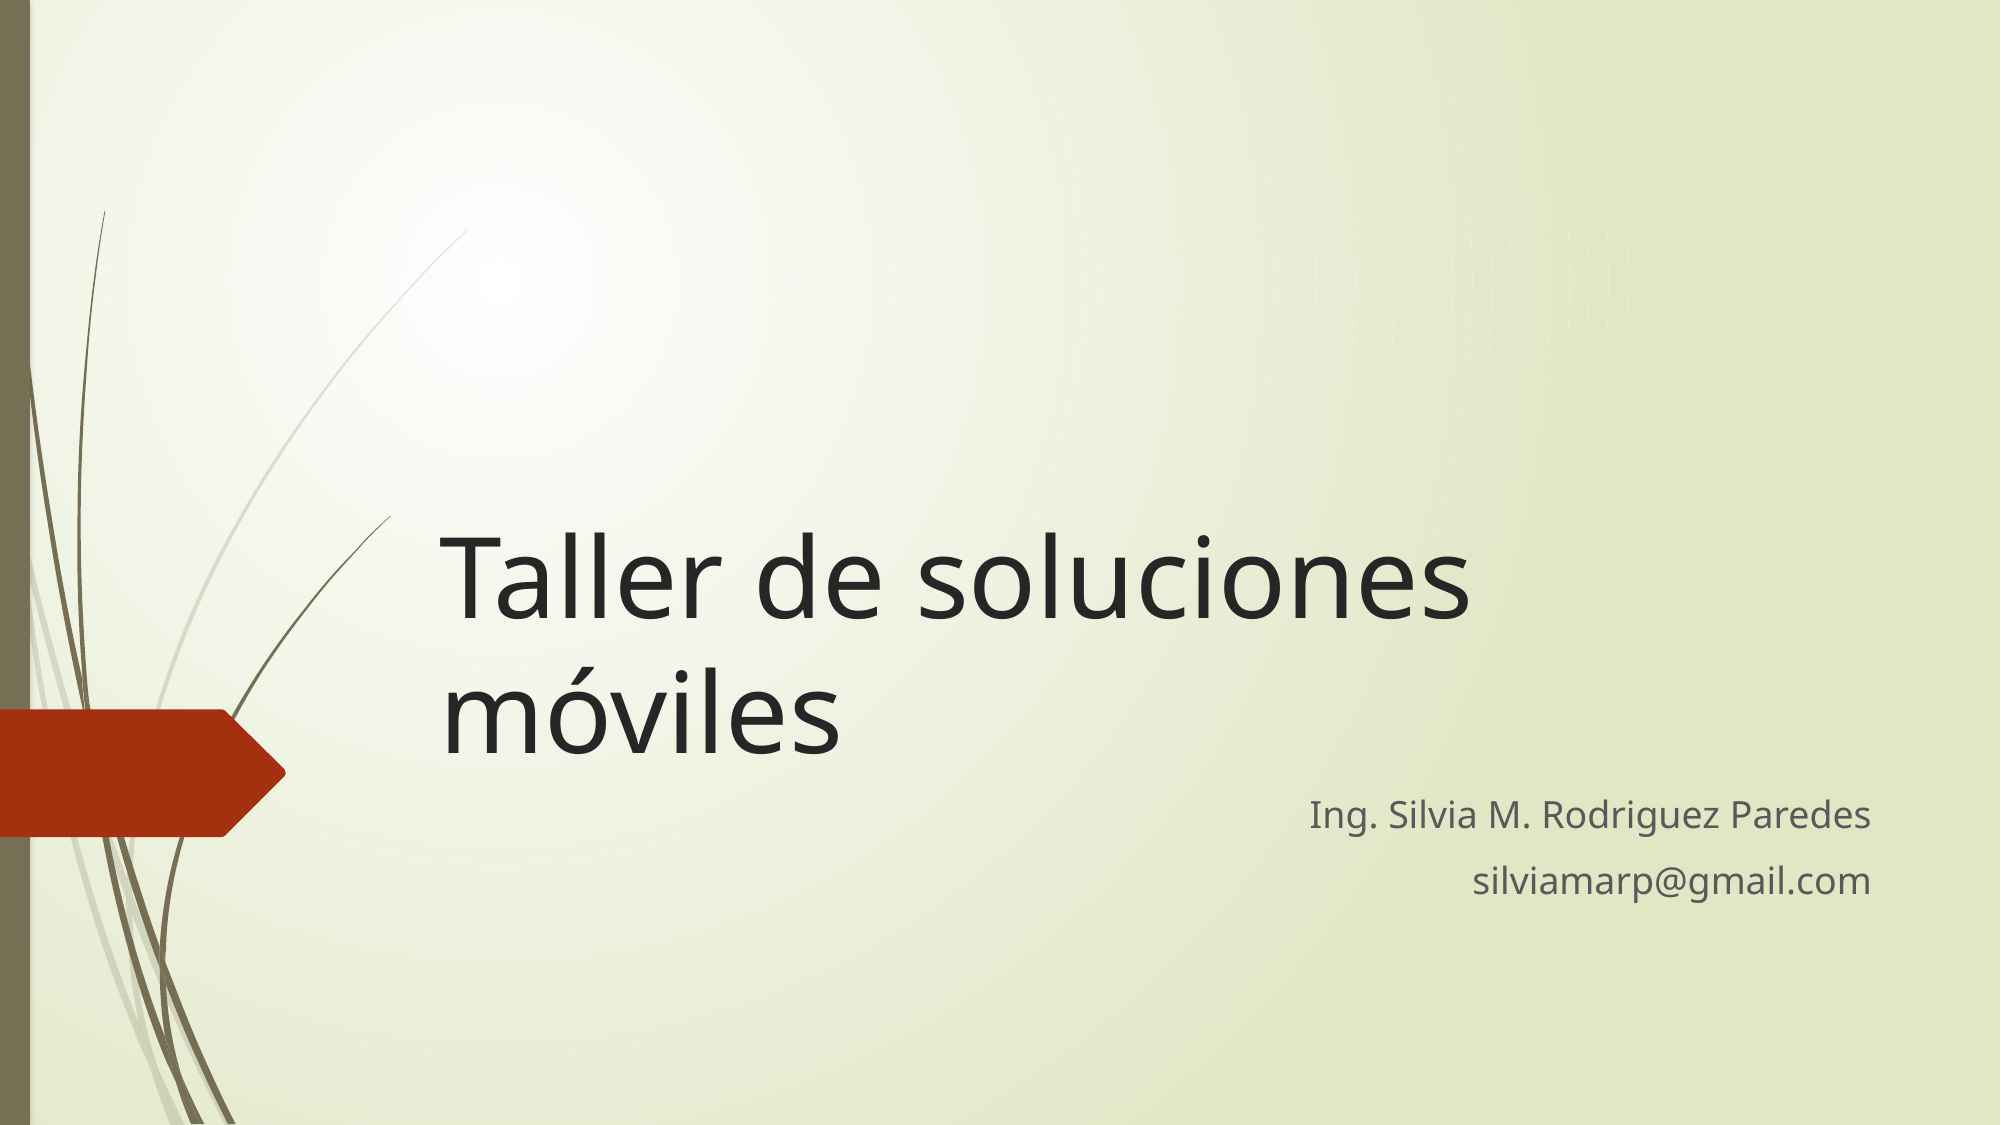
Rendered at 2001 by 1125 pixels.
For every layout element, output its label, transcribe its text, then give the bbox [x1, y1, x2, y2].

subtitle Ing. Silvia M. Rodriguez Paredes silviamarp@gmail.com [424, 783, 1888, 969]
title Taller de soluciones móviles [424, 412, 1888, 783]
